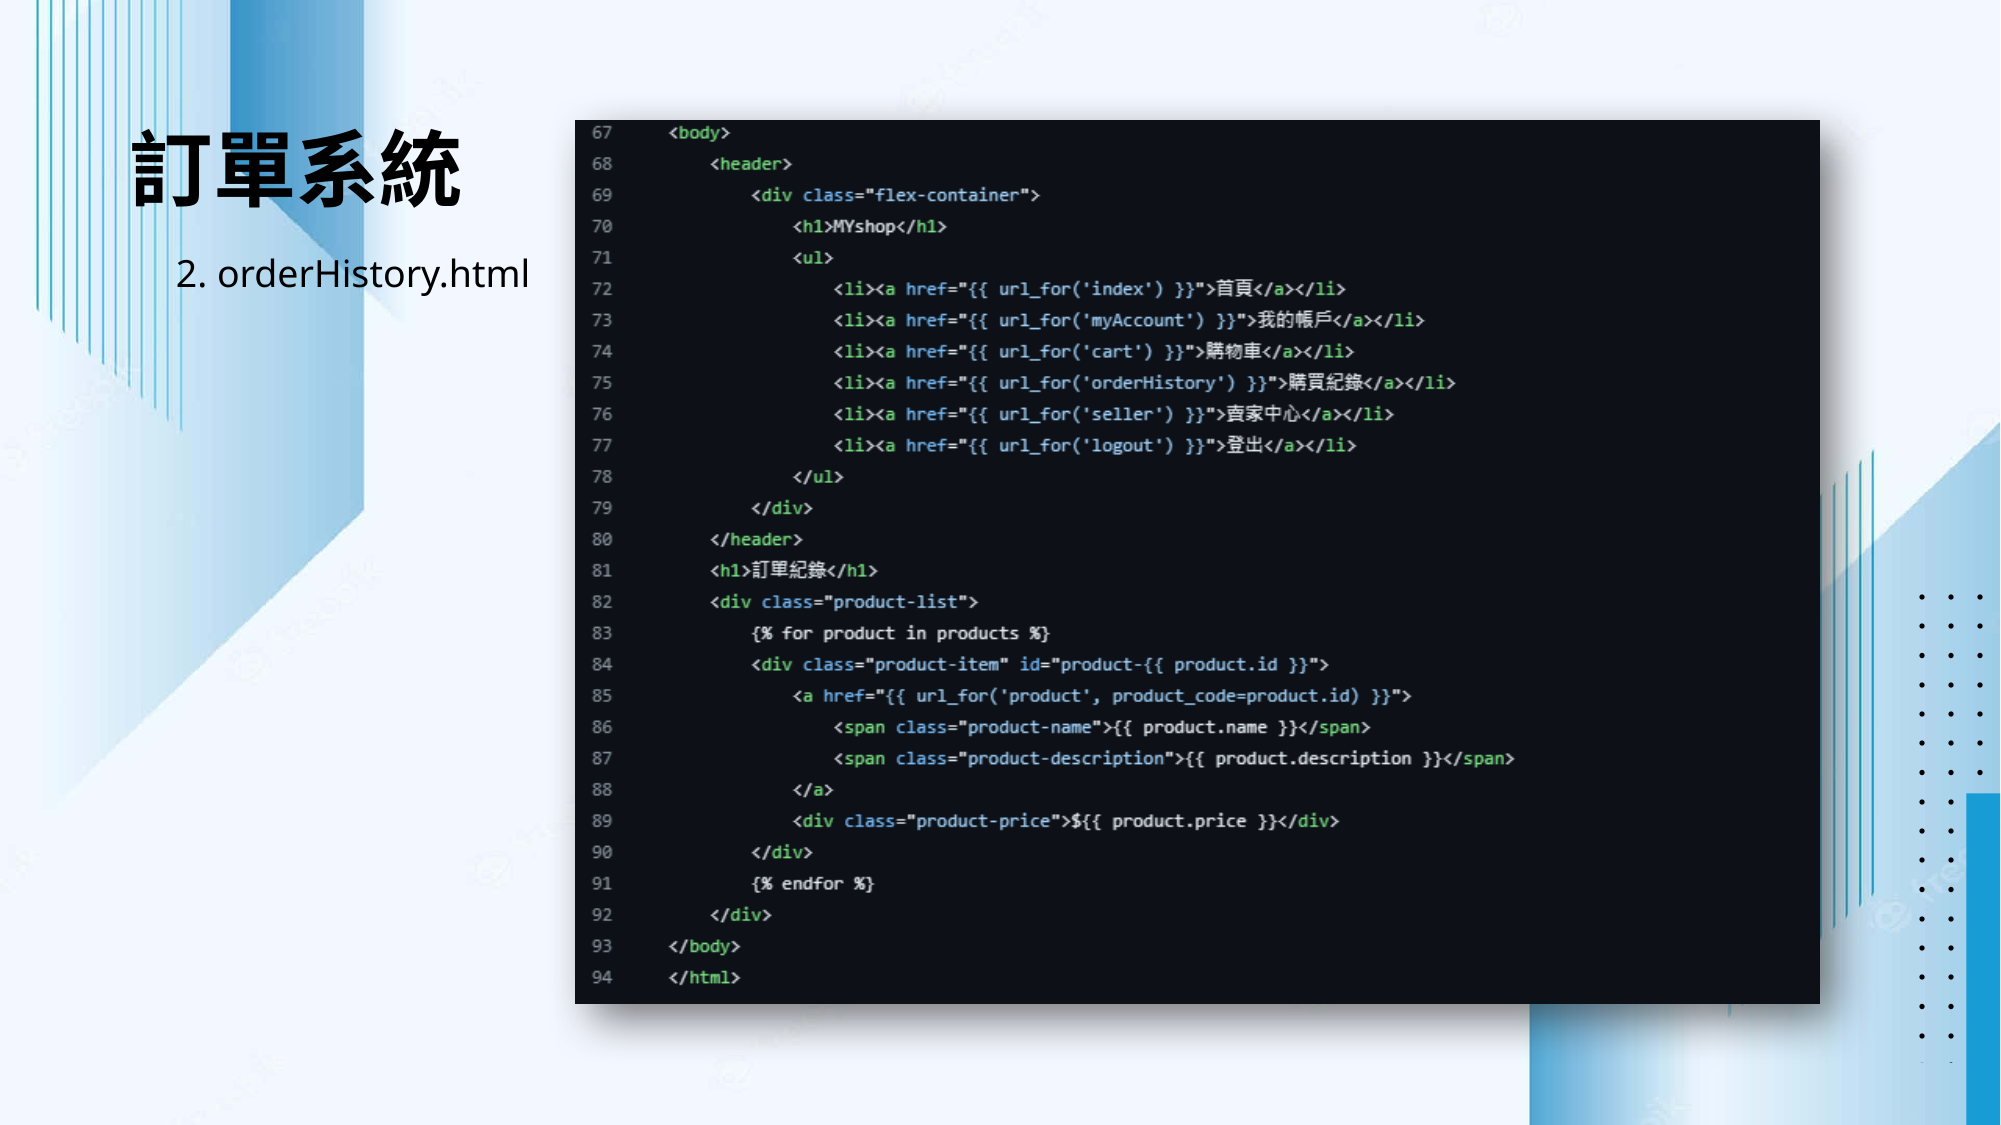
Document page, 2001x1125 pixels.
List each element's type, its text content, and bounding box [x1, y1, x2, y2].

text_box 訂單系統 [1818, 105, 1885, 270]
text_box 2. orderHistory.html [161, 242, 558, 302]
picture [0, 0, 2001, 1125]
text_box 訂單系統 [115, 105, 606, 270]
